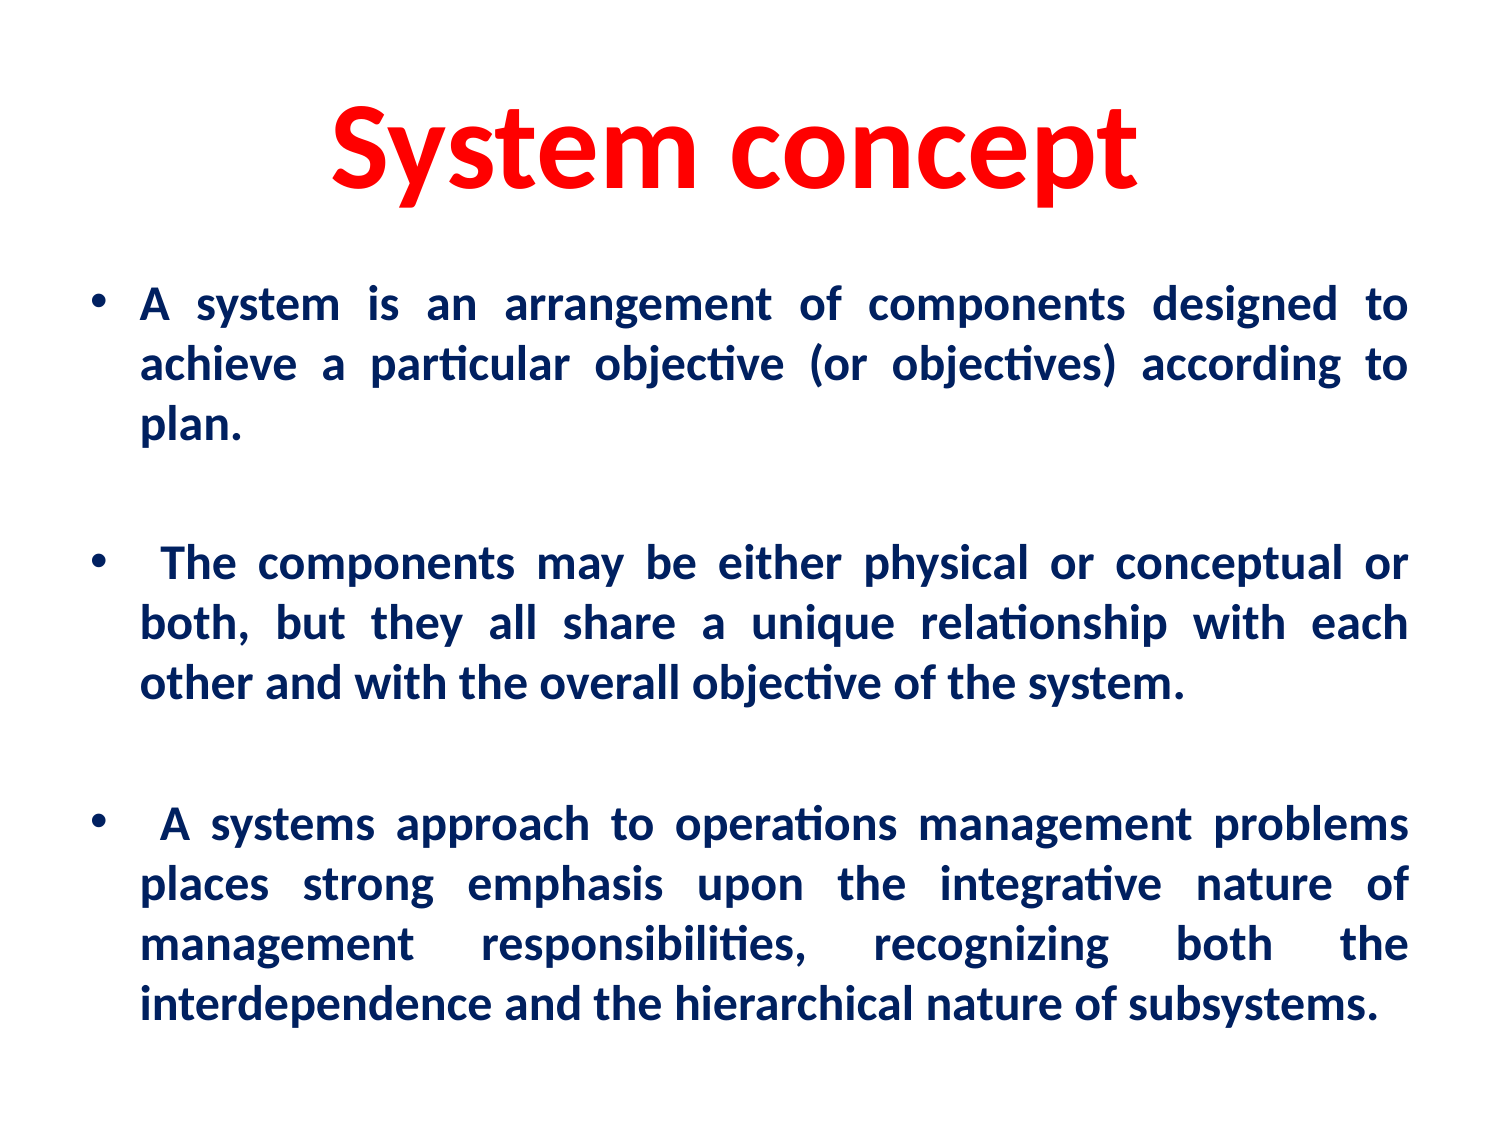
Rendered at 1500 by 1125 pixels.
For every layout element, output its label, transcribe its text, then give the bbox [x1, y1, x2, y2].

title System concept [75, 45, 1425, 233]
list A system is an arrangement of components designed to achieve a particular objective (or objectives) according to plan. The components may be either physical or conceptual or both, but they all share a unique relationship with each other and with the overall objective of the system. A systems approach to operations management problems places strong emphasis upon the integrative nature of management responsibilities, recognizing both the interdependence and the hierarchical nature of subsystems. [75, 262, 1425, 1094]
